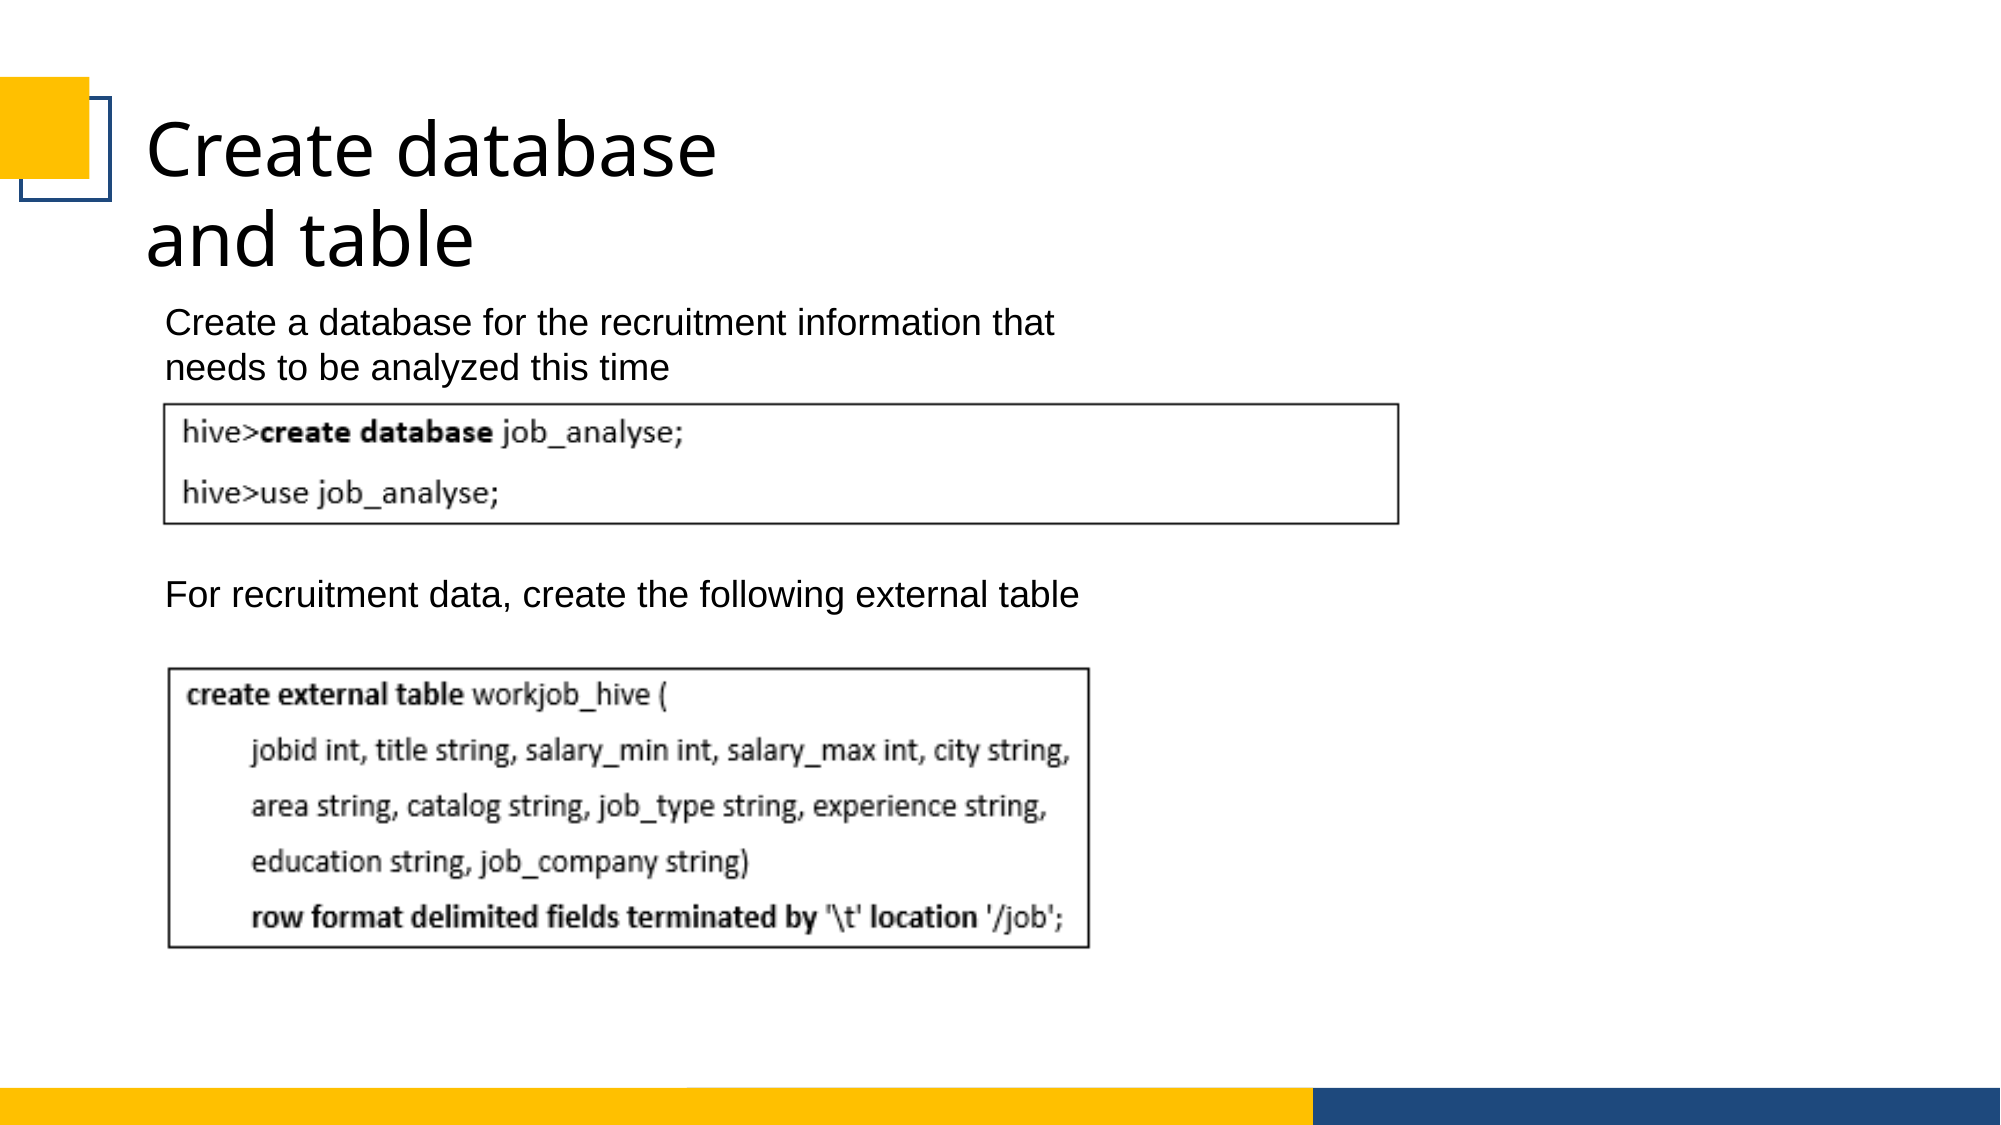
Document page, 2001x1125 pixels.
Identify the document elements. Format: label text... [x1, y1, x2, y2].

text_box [0, 1087, 2000, 1125]
picture [149, 652, 1102, 963]
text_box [0, 76, 111, 200]
text_box Create database and table [130, 93, 779, 289]
text_box For recruitment data, create the following external table [149, 562, 1142, 623]
picture [149, 388, 1427, 533]
text_box Create a database for the recruitment information that needs to be analyzed this time [149, 290, 1105, 388]
